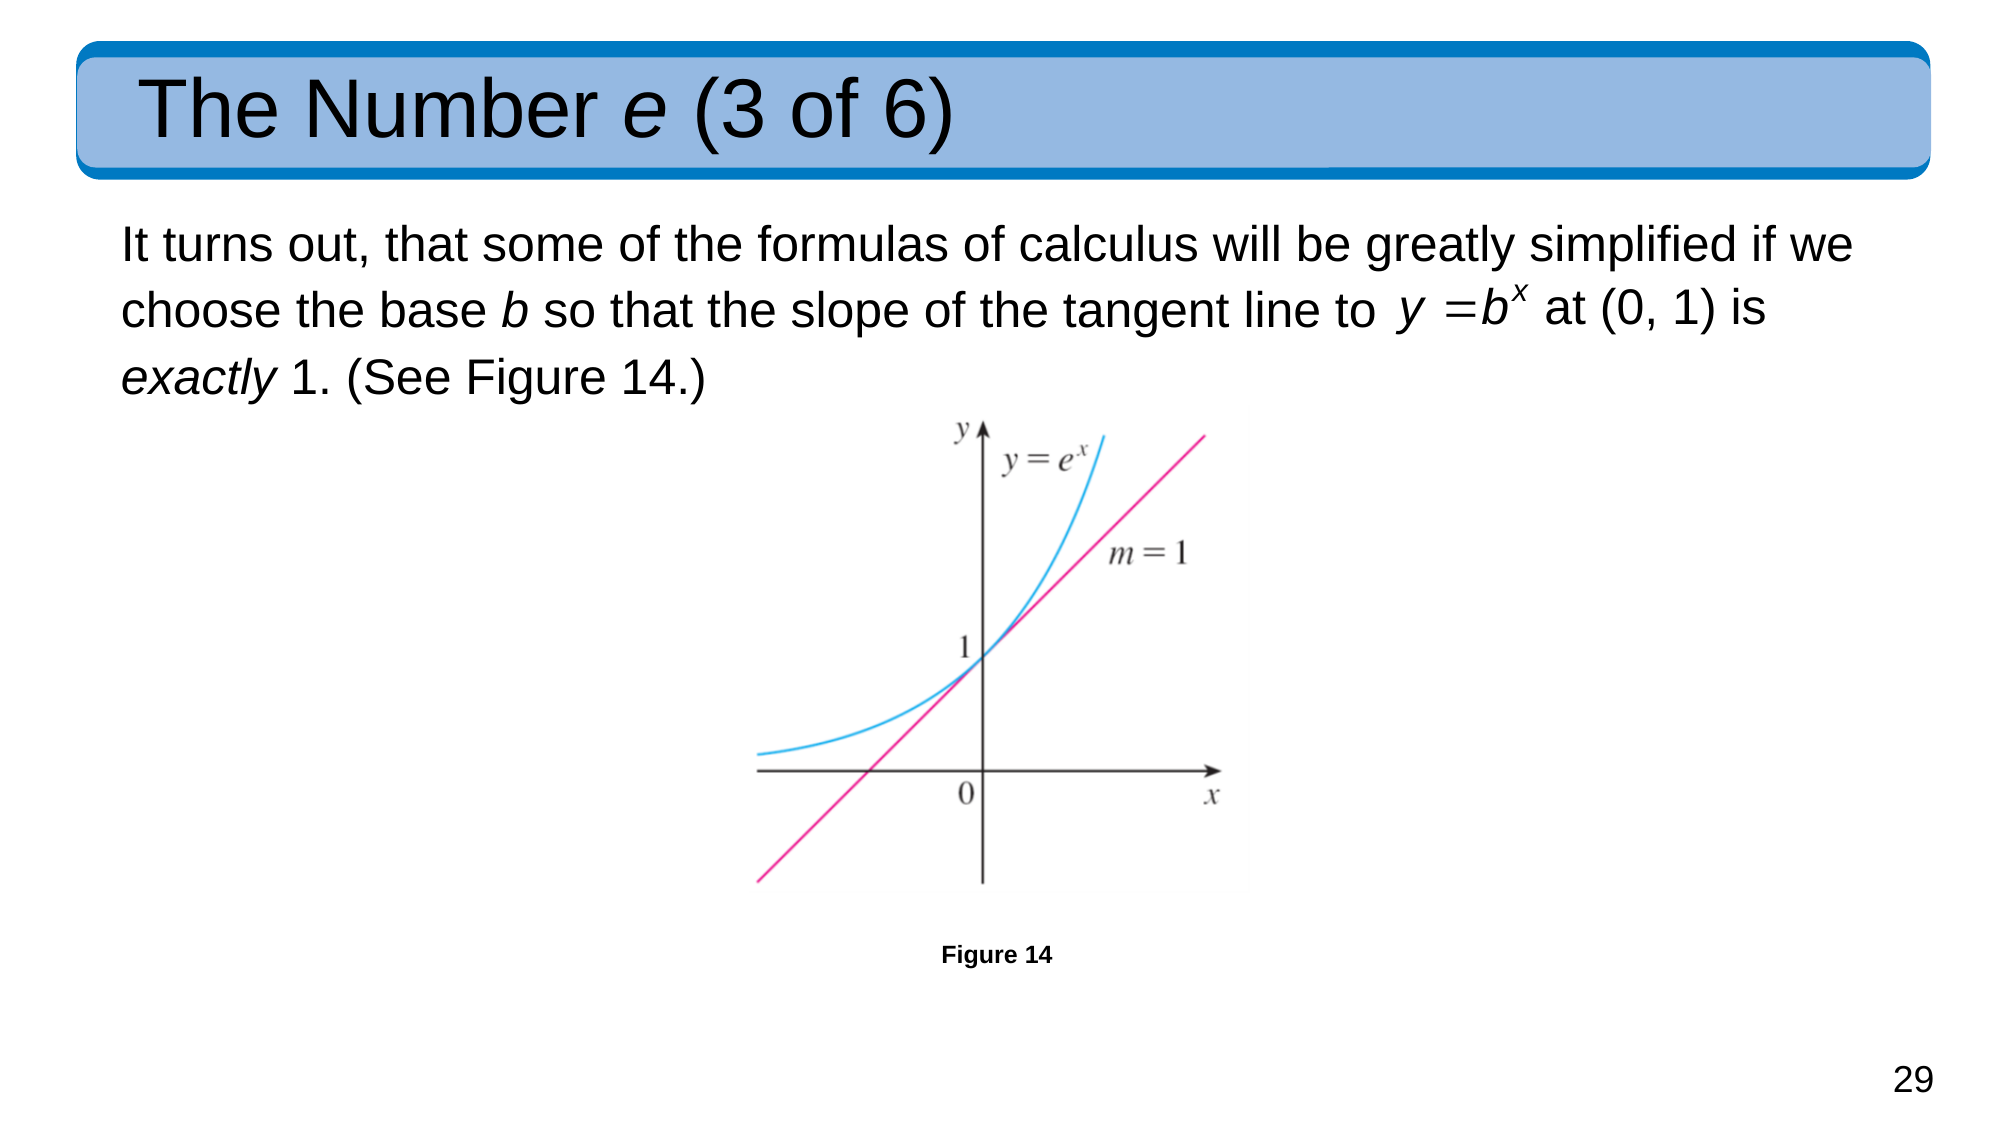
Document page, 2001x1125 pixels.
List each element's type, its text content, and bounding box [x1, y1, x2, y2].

list It turns out, that some of the formulas of calculus will be greatly simplified if we [120, 211, 1880, 267]
list exactly 1. (See Figure 14.) [120, 351, 726, 416]
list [749, 405, 1250, 893]
list at (0, 1) is [1544, 281, 1781, 339]
title The Number e (3 of 6) [137, 65, 1863, 176]
list Figure 14 [491, 941, 1504, 996]
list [1394, 272, 1534, 339]
list choose the base b so that the slope of the tangent line to [120, 283, 1394, 334]
